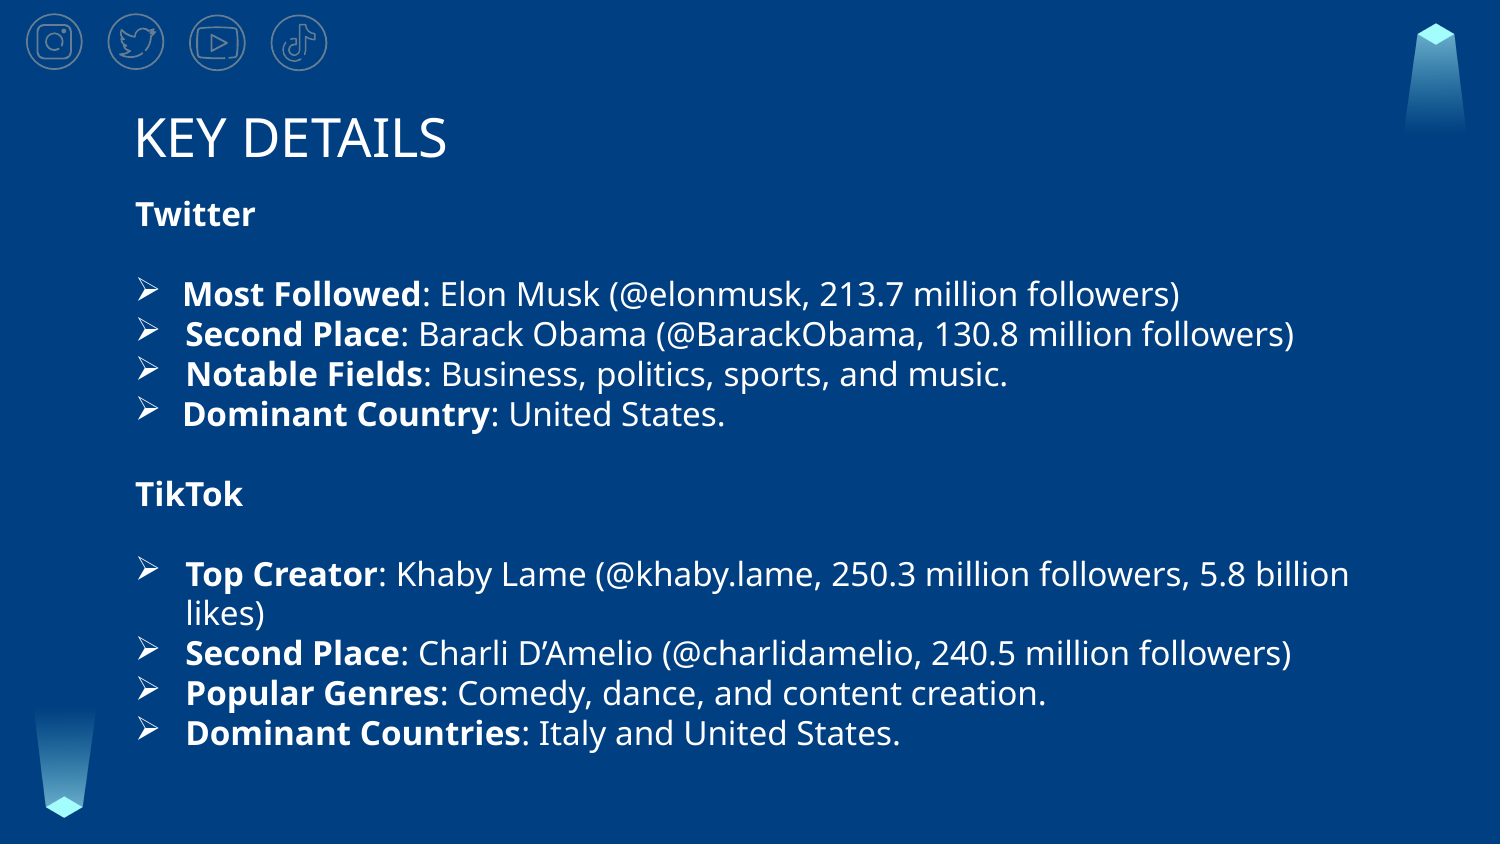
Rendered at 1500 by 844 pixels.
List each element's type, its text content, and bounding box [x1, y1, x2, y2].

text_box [270, 14, 328, 72]
picture [10, 671, 117, 819]
picture [1383, 22, 1490, 170]
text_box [188, 14, 246, 72]
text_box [25, 13, 83, 71]
title KEY DETAILS [118, 88, 1382, 183]
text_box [107, 13, 165, 71]
list Twitter Most Followed: Elon Musk (@elonmusk, 213.7 million followers) Second Place: Barack Obama (@BarackObama, 130.8 million followers) Notable Fields: Business, politics, sports, and music. Dominant Country: United States. TikTok Top Creator: Khaby Lame (@khaby.lame, 250.3 million followers, 5.8 billion likes) Second Place: Charli D’Amelio (@charlidamelio, 240.5 million followers) Popular Genres: Comedy, dance, and content creation. Dominant Countries: Italy and United States. [95, 185, 1405, 760]
